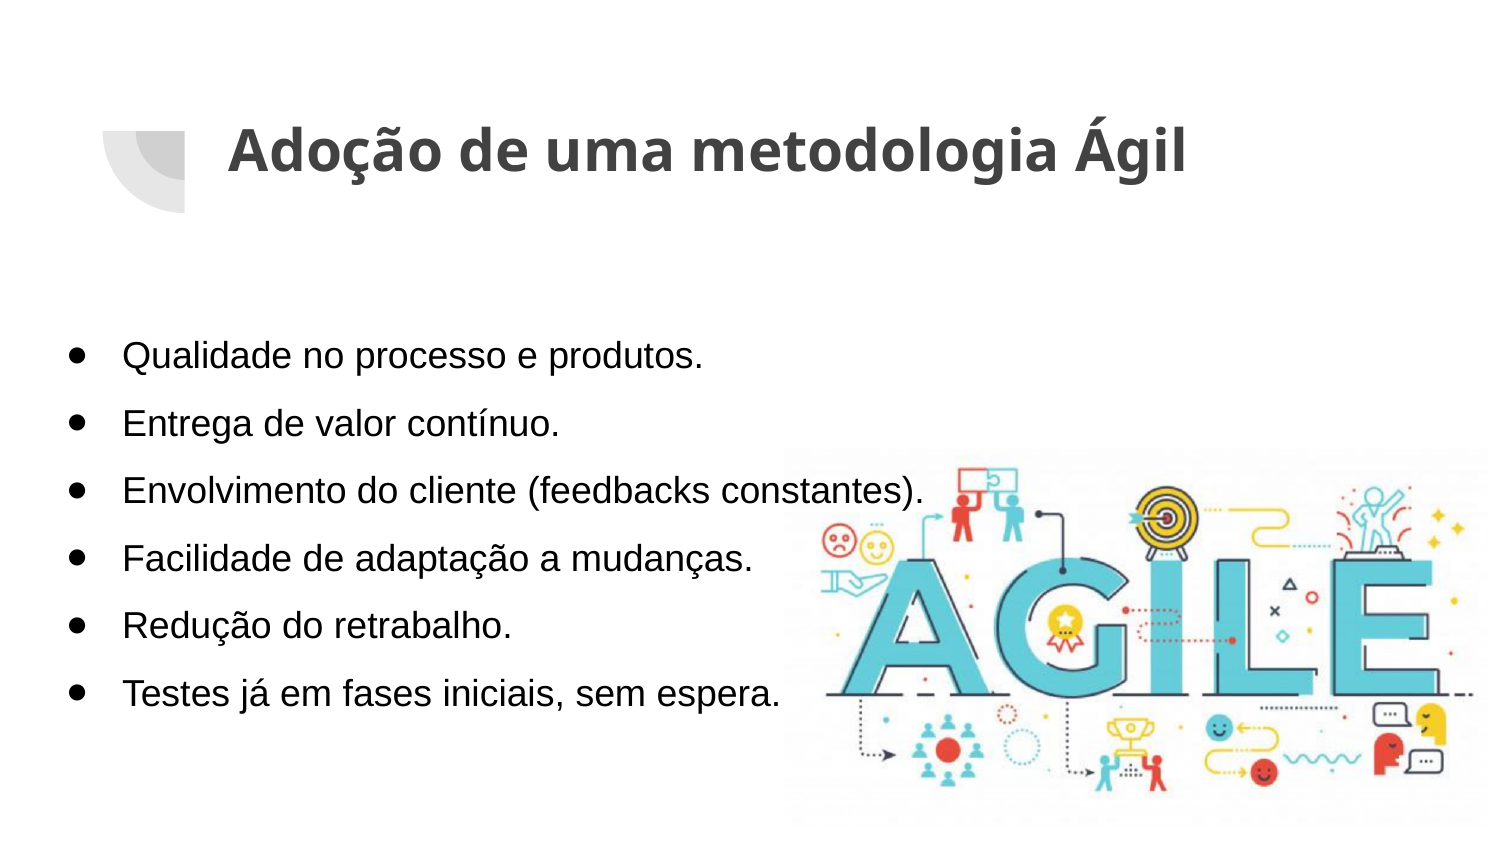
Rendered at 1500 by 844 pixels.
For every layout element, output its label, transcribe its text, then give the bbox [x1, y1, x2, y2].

title Adoção de uma metodologia Ágil [213, 98, 1368, 263]
picture [784, 447, 1489, 828]
list Qualidade no processo e produtos. Entrega de valor contínuo. Envolvimento do cliente (feedbacks constantes). Facilidade de adaptação a mudanças. Redução do retrabalho. Testes já em fases iniciais, sem espera. [0, 293, 945, 801]
